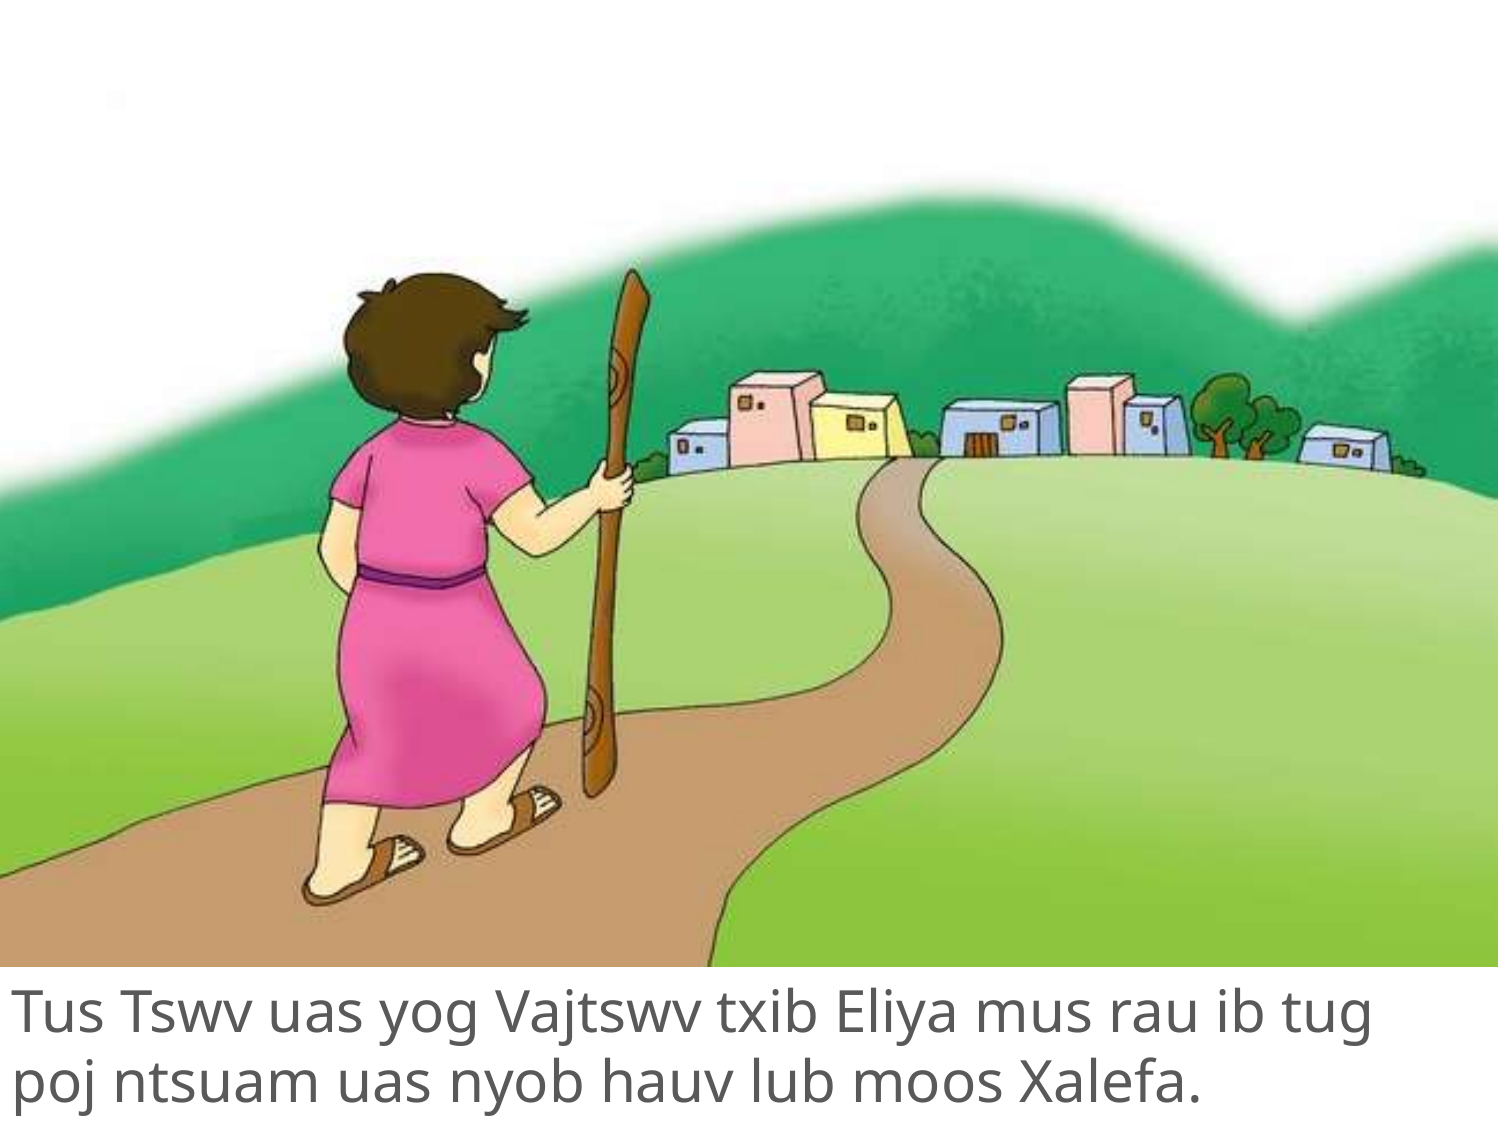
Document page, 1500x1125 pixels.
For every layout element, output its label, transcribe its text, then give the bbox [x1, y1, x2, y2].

text_box Tus Tswv uas yog Vajtswv txib Eliya mus rau ib tug poj ntsuam uas nyob hauv lub moos Xalefa. [0, 975, 1468, 1122]
picture [0, 0, 1498, 967]
